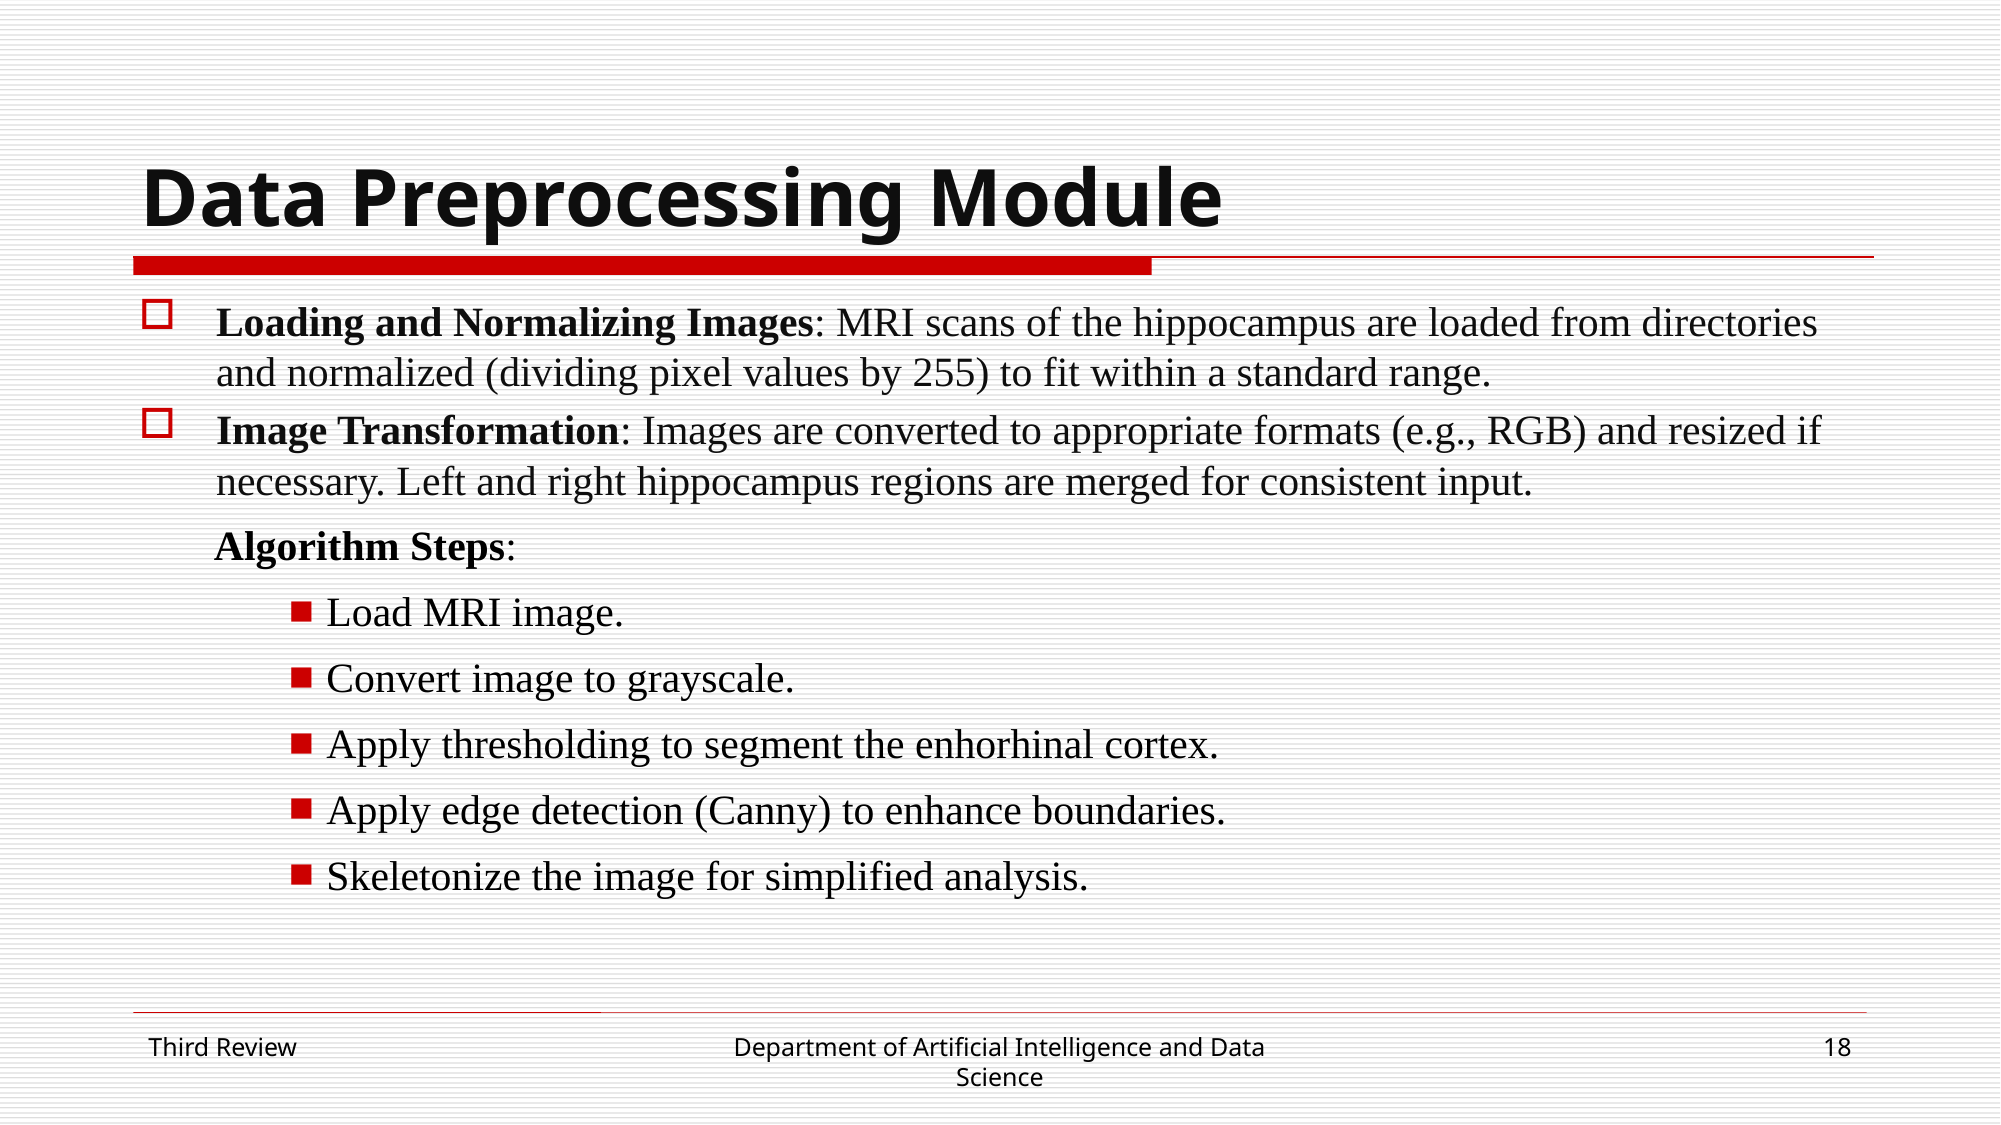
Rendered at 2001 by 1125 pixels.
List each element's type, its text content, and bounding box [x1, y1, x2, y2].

slide_number Third Review [133, 1024, 567, 1103]
list Loading and Normalizing Images: MRI scans of the hippocampus are loaded from directories and normalized (dividing pixel values by 255) to fit within a standard range. Image Transformation: Images are converted to appropriate formats (e.g., RGB) and resized if necessary. Left and right hippocampus regions are merged for consistent input. Algorithm Steps: Load MRI image. Convert image to grayscale. Apply thresholding to segment the enhorhinal cortex. Apply edge detection (Canny) to enhance boundaries. Skeletonize the image for simplified analysis. [123, 287, 1874, 988]
title Data Preprocessing Module [125, 50, 1876, 250]
picture [0, 0, 2001, 1125]
footer Department of Artificial Intelligence and Data Science [683, 1024, 1317, 1103]
slide_number 18 [1433, 1024, 1867, 1103]
